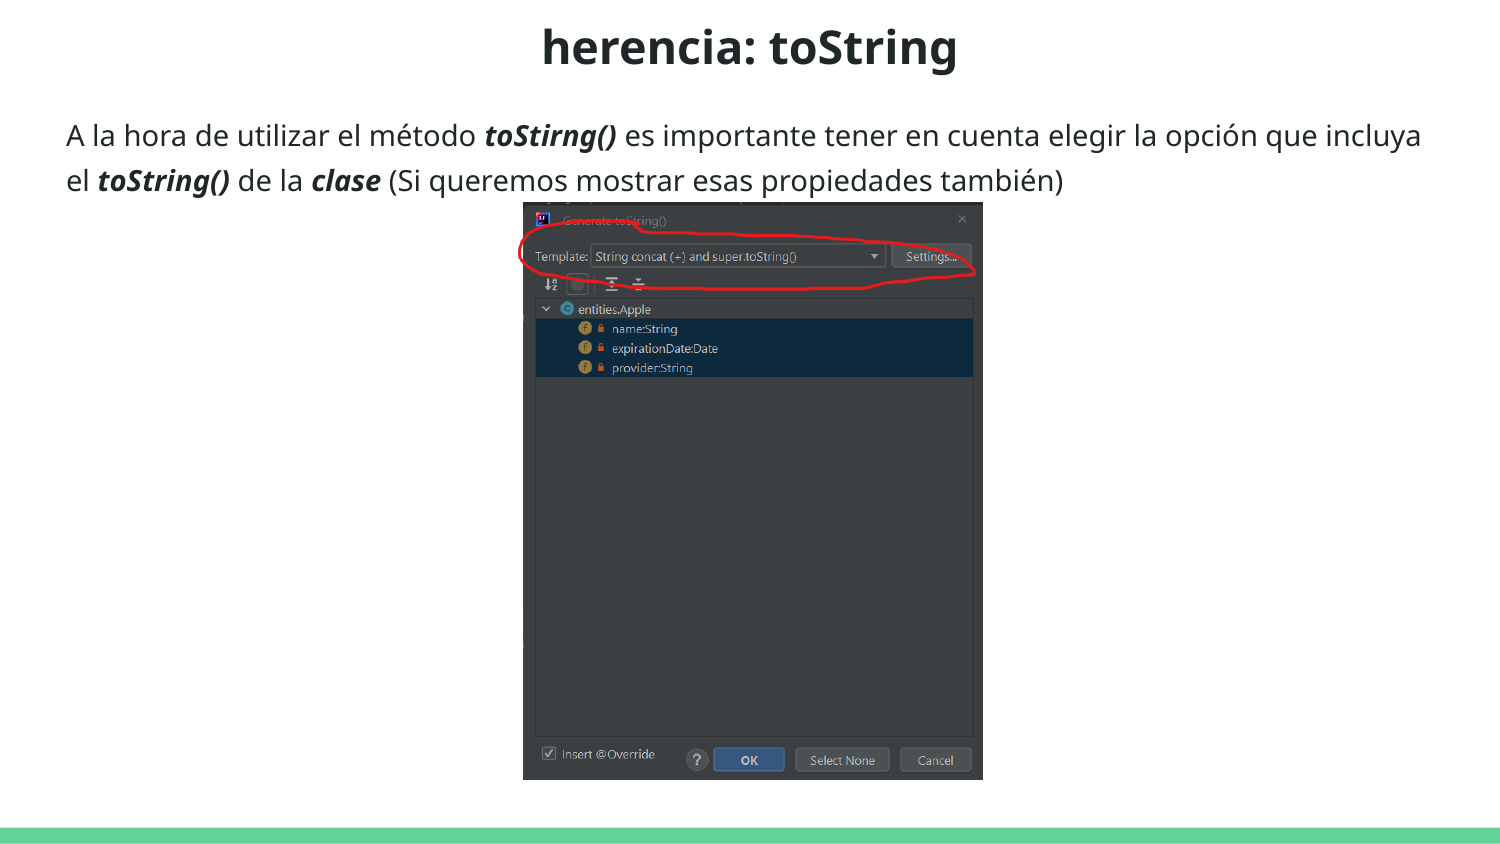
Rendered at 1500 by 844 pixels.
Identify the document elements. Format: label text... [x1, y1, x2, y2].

list A la hora de utilizar el método toStirng() es importante tener en cuenta elegir la opción que incluya el toString() de la clase (Si queremos mostrar esas propiedades también) [51, 93, 1449, 827]
title herencia: toString [51, 0, 1449, 93]
picture [517, 201, 983, 780]
